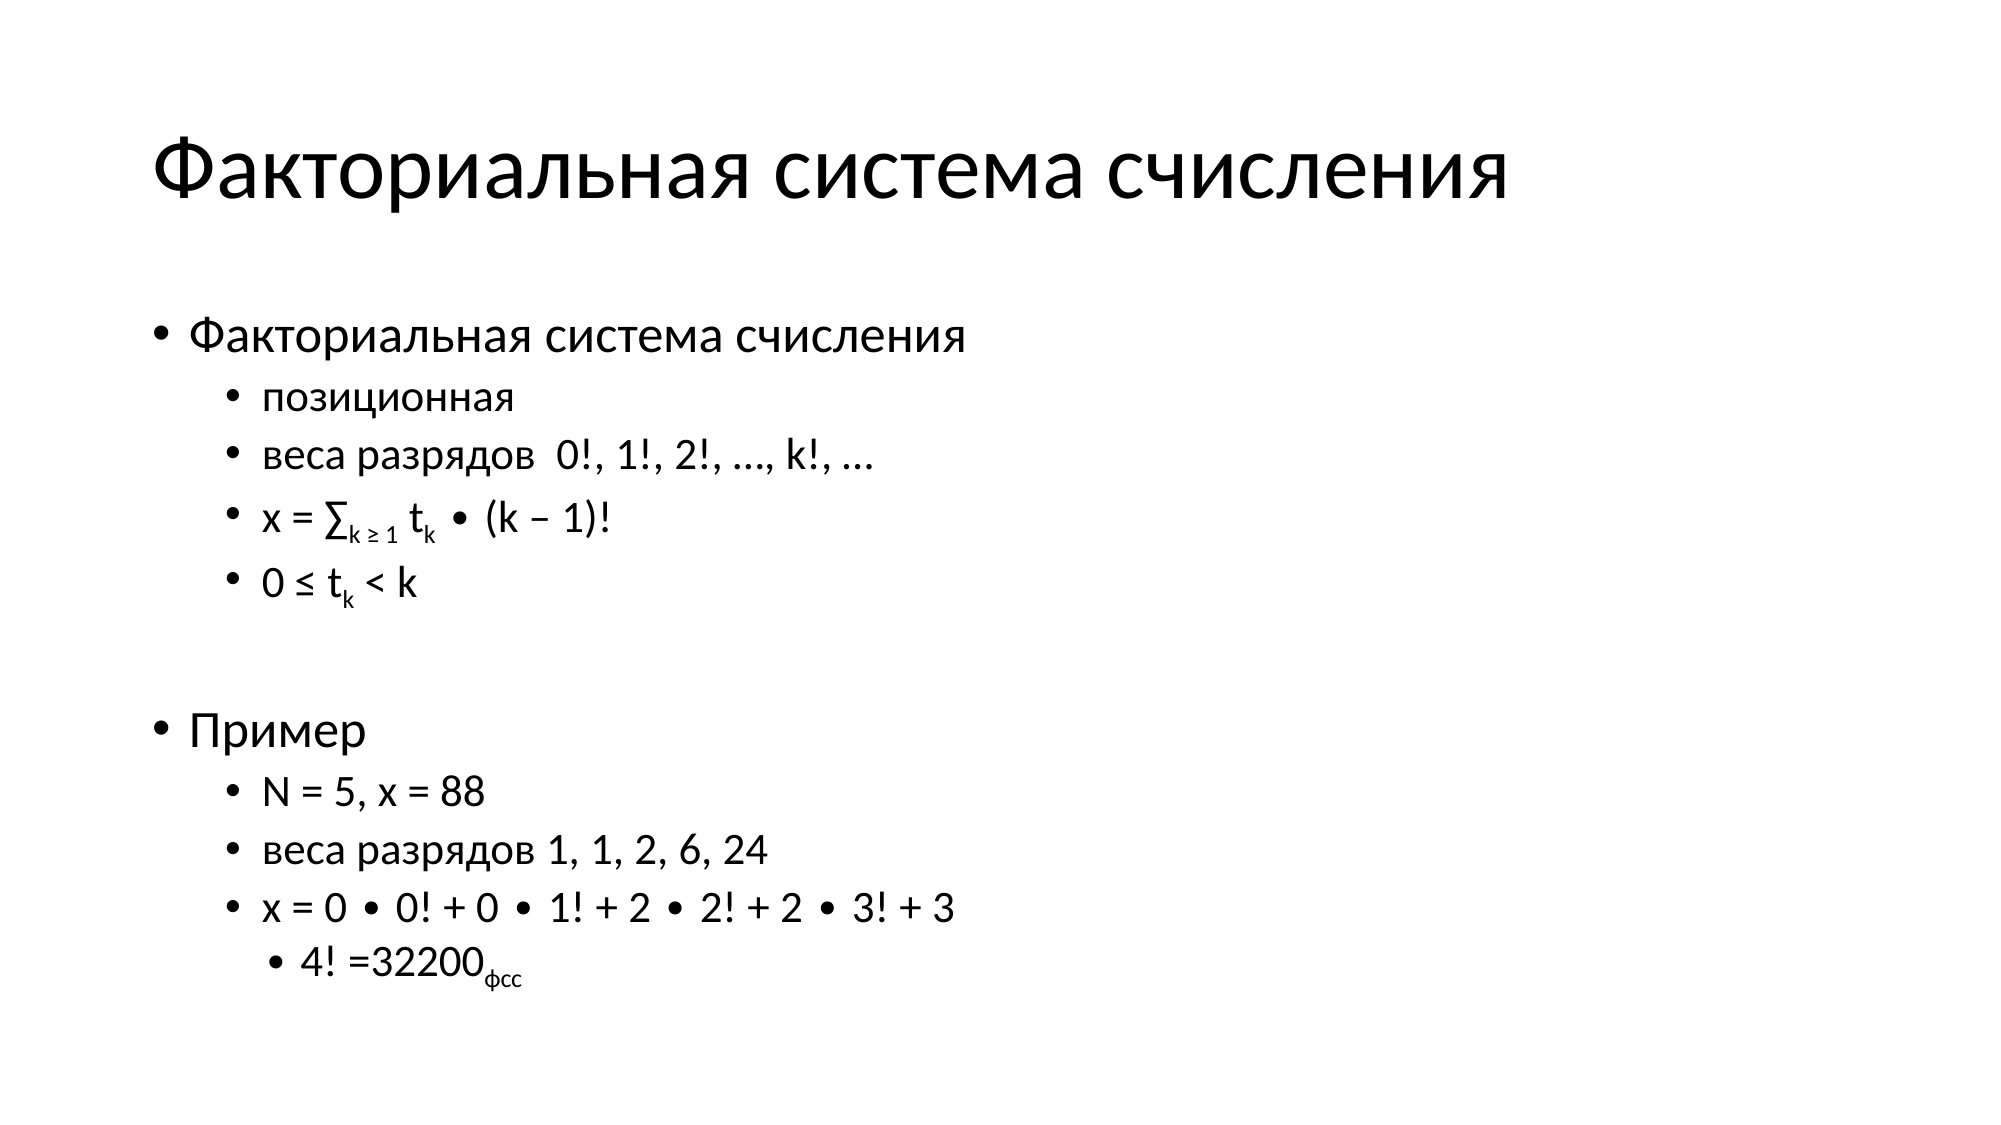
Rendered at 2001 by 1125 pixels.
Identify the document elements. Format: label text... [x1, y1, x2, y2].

title Факториальная система счисления [137, 59, 1863, 278]
list Факториальная система счисления позиционная веса разрядов 0!, 1!, 2!, …, k!, … x = ∑k ≥ 1 tk ∙ (k – 1)! 0 ≤ tk < k Пример N = 5, x = 88 веса разрядов 1, 1, 2, 6, 24 x = 0 ∙ 0! + 0 ∙ 1! + 2 ∙ 2! + 2 ∙ 3! + 3 ∙ 4! =32200фсс [137, 299, 988, 1014]
